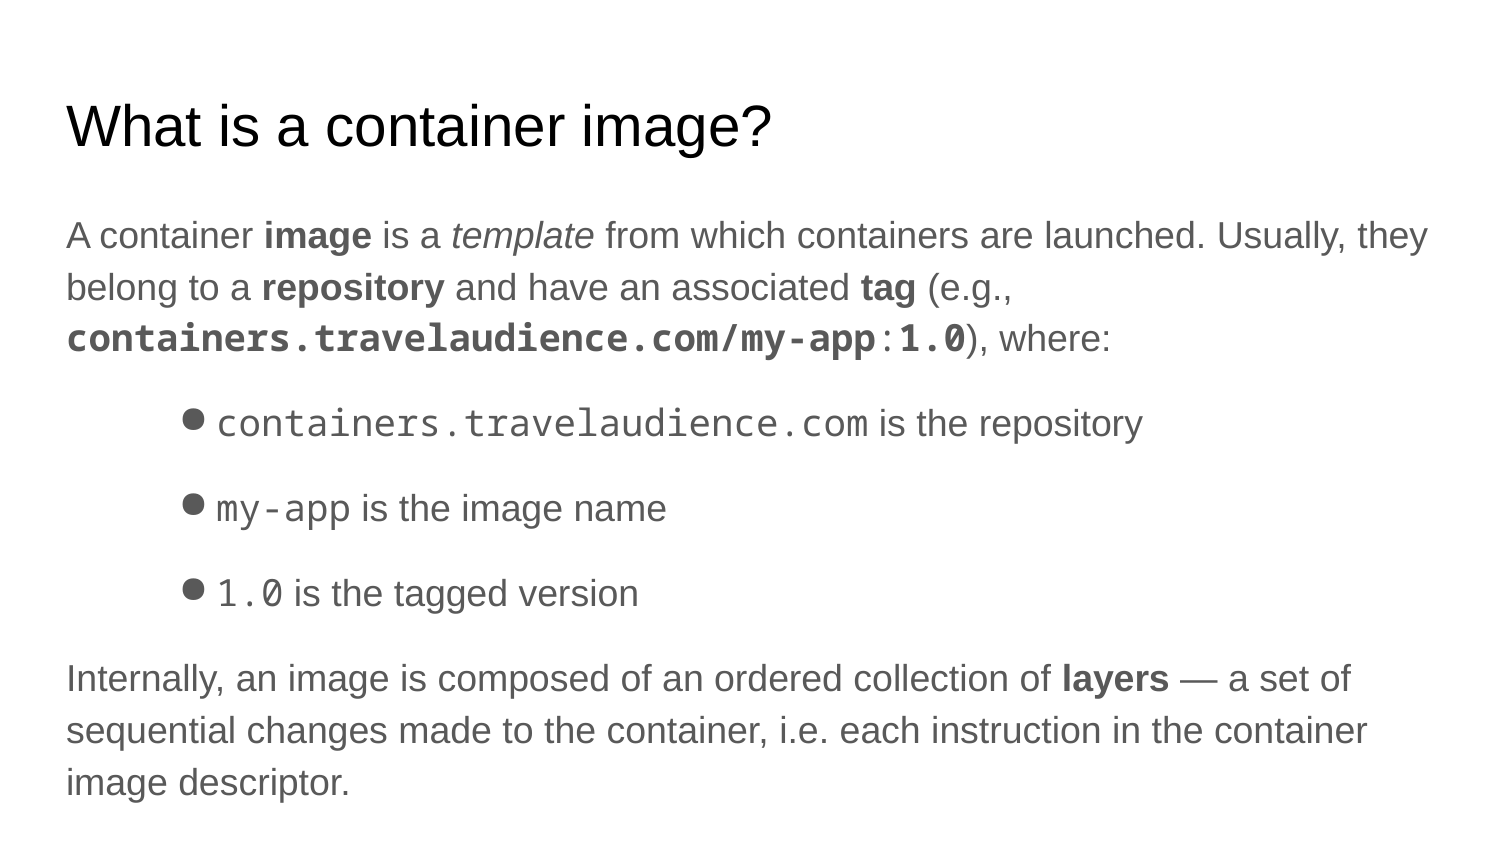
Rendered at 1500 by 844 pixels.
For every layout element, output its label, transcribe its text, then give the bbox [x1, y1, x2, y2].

title What is a container image? [51, 72, 1449, 167]
list A container image is a template from which containers are launched. Usually, they belong to a repository and have an associated tag (e.g., containers.travelaudience.com/my-app:1.0), where: containers.travelaudience.com is the repository my-app is the image name 1.0 is the tagged version Internally, an image is composed of an ordered collection of layers — a set of sequential changes made to the container, i.e. each instruction in the container image descriptor. [51, 189, 1449, 750]
